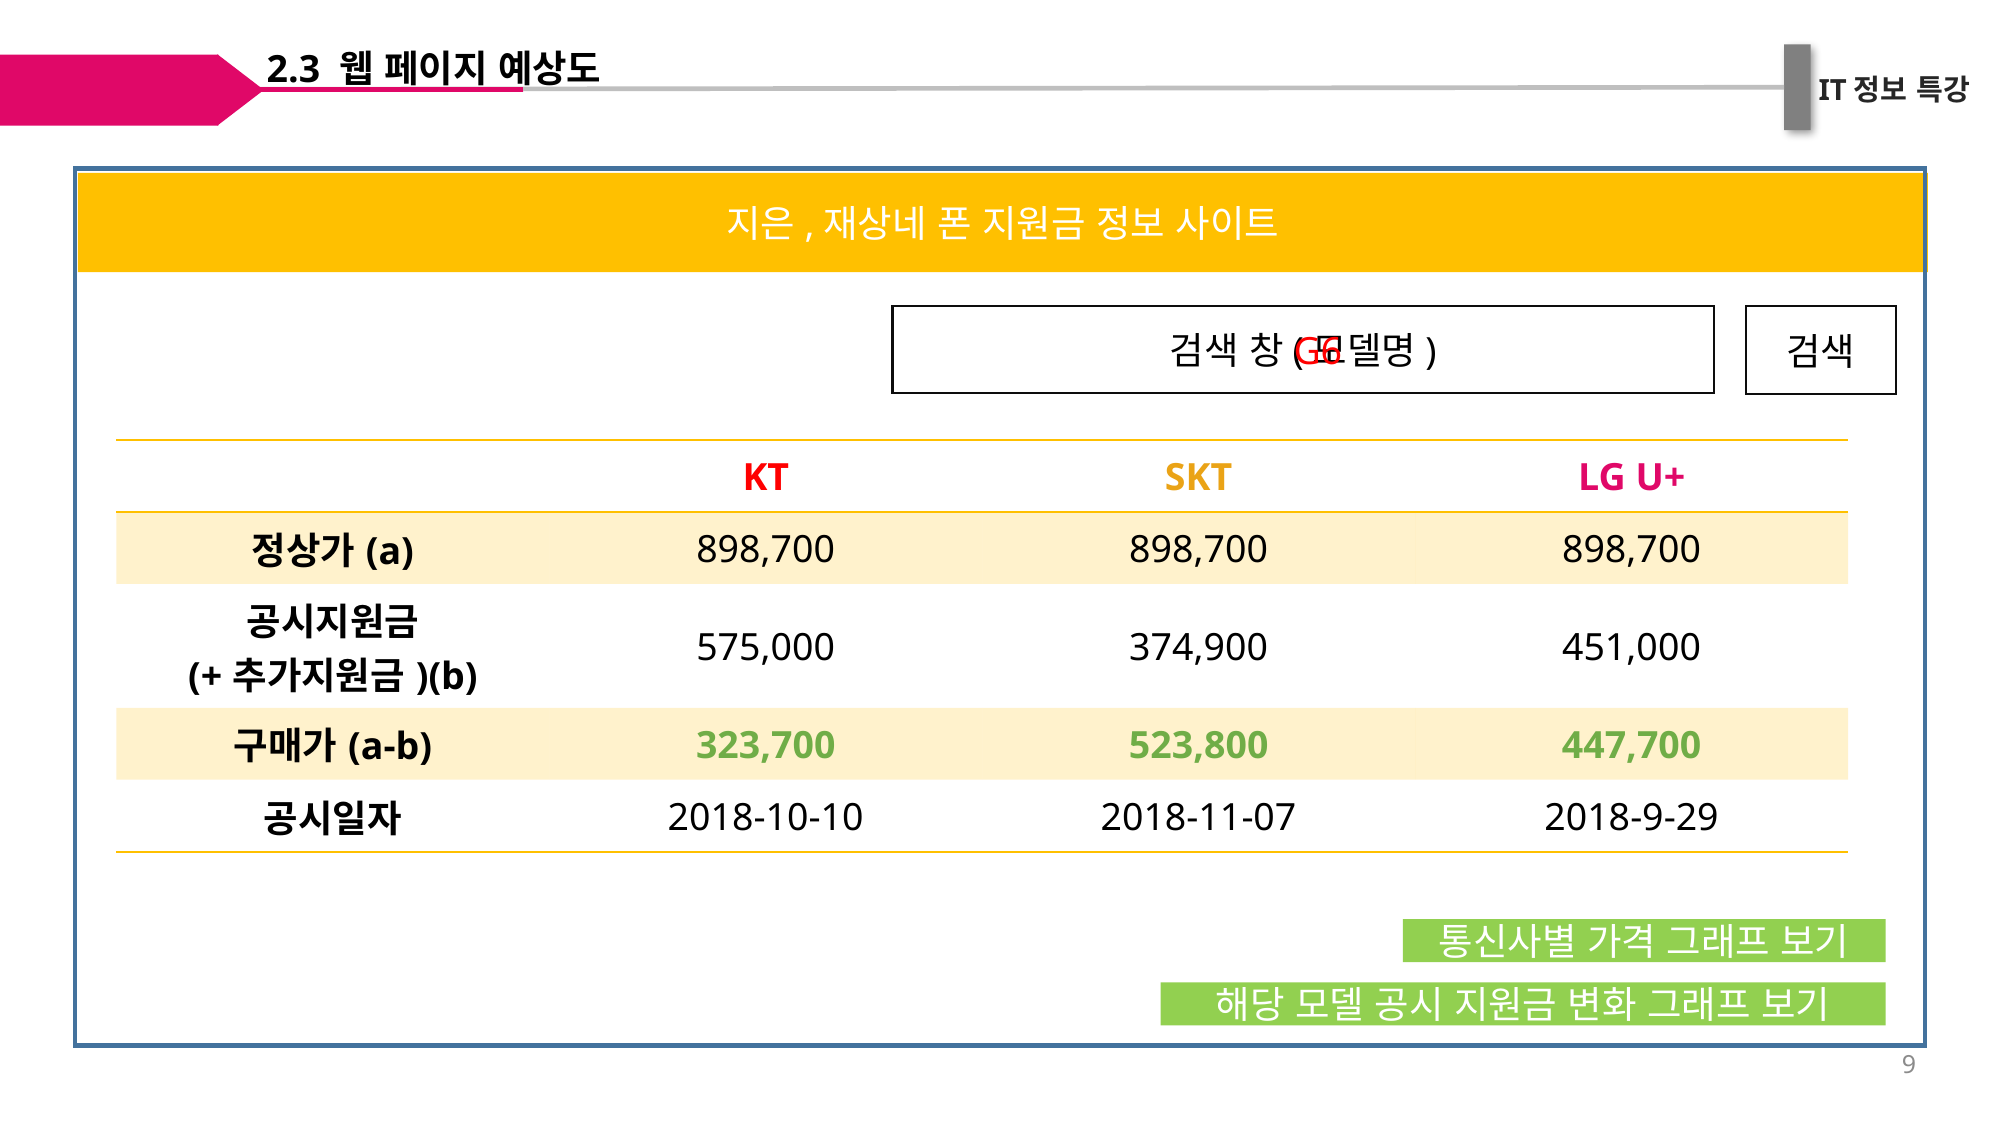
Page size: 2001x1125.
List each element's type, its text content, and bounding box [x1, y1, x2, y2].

list 2.3 웹 페이지 예상도 [251, 42, 1067, 132]
slide_number 9 [1481, 1035, 1932, 1096]
text_box [74, 168, 1926, 1046]
